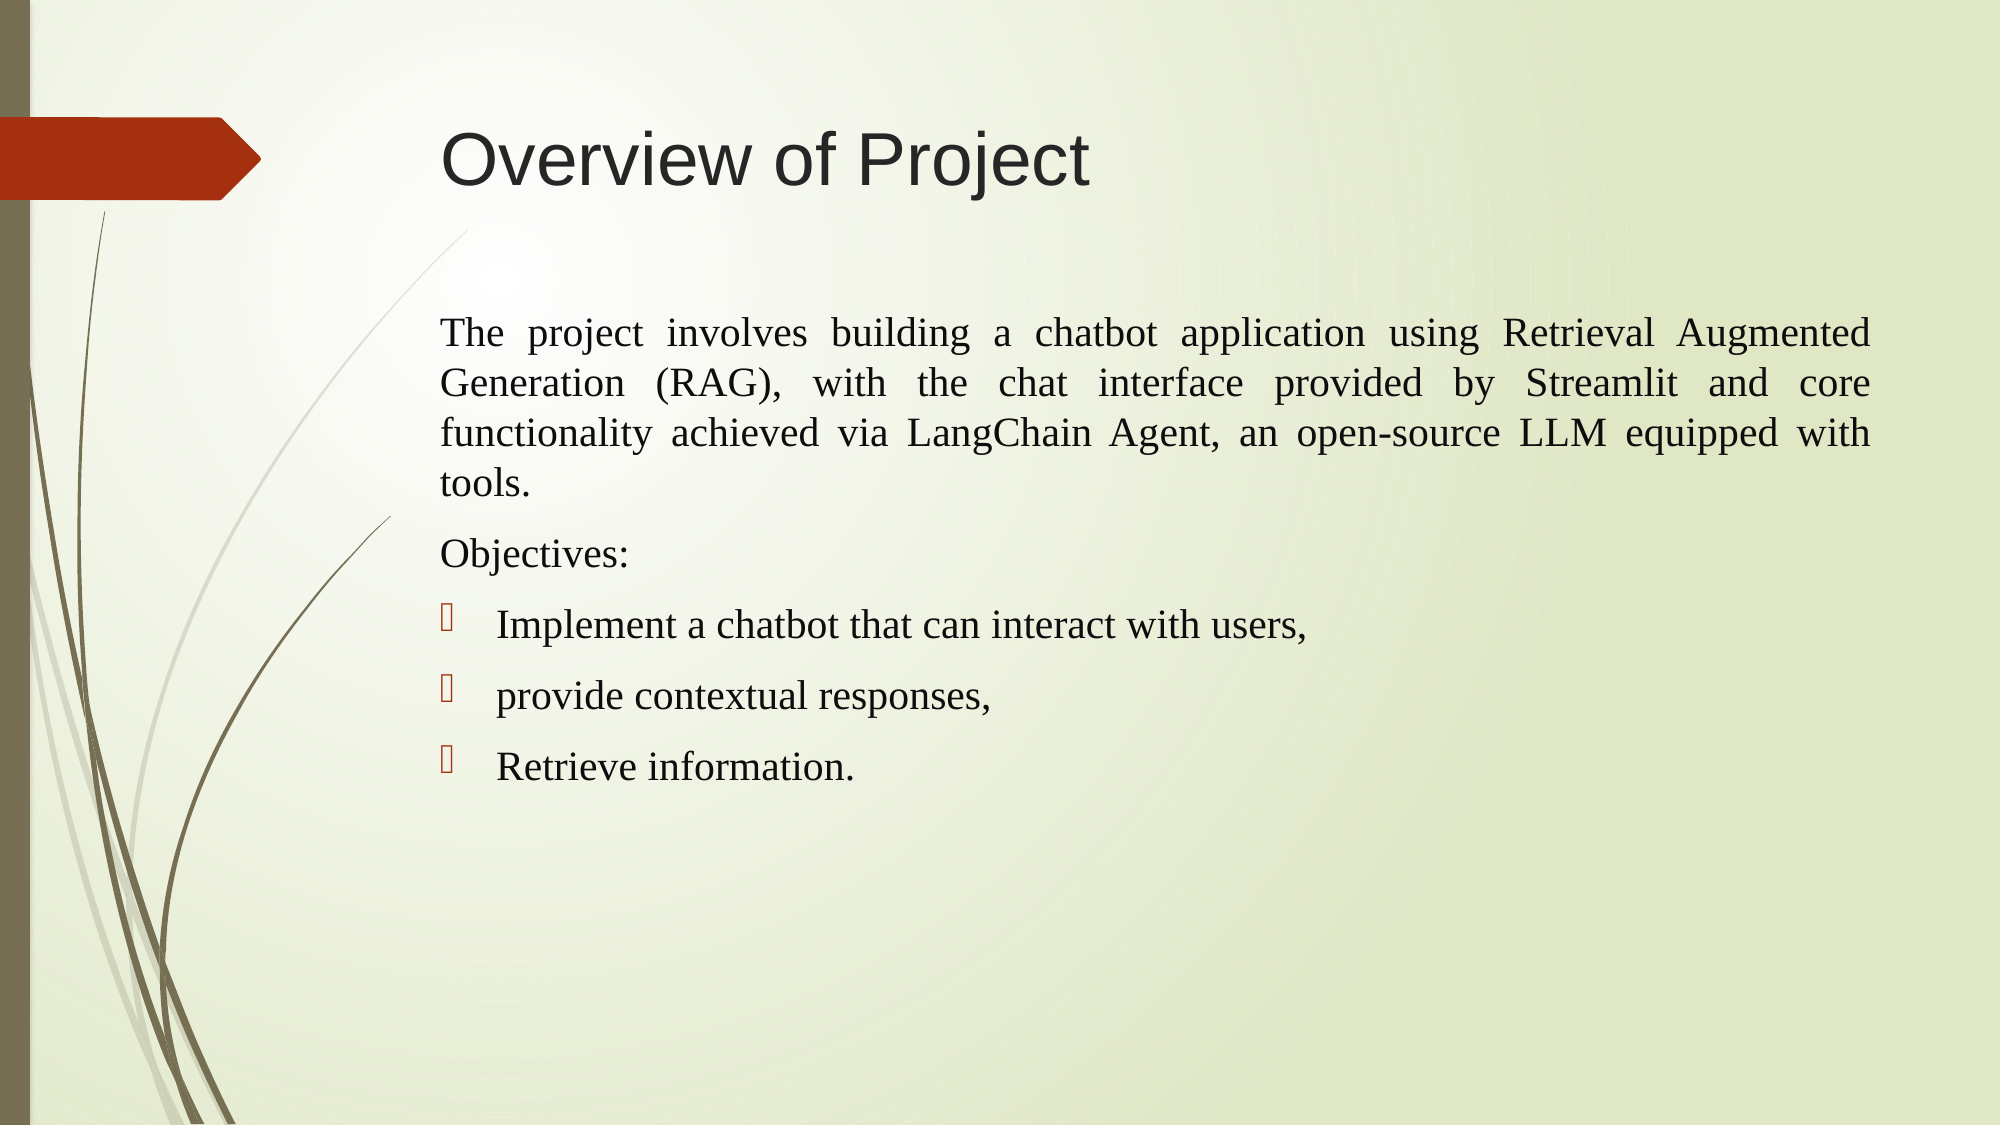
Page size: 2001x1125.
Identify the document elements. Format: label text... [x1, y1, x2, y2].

title Overview of Project [425, 102, 1888, 297]
list The project involves building a chatbot application using Retrieval Augmented Generation (RAG), with the chat interface provided by Streamlit and core functionality achieved via LangChain Agent, an open-source LLM equipped with tools. Objectives: Implement a chatbot that can interact with users, provide contextual responses, Retrieve information. [424, 297, 1888, 970]
